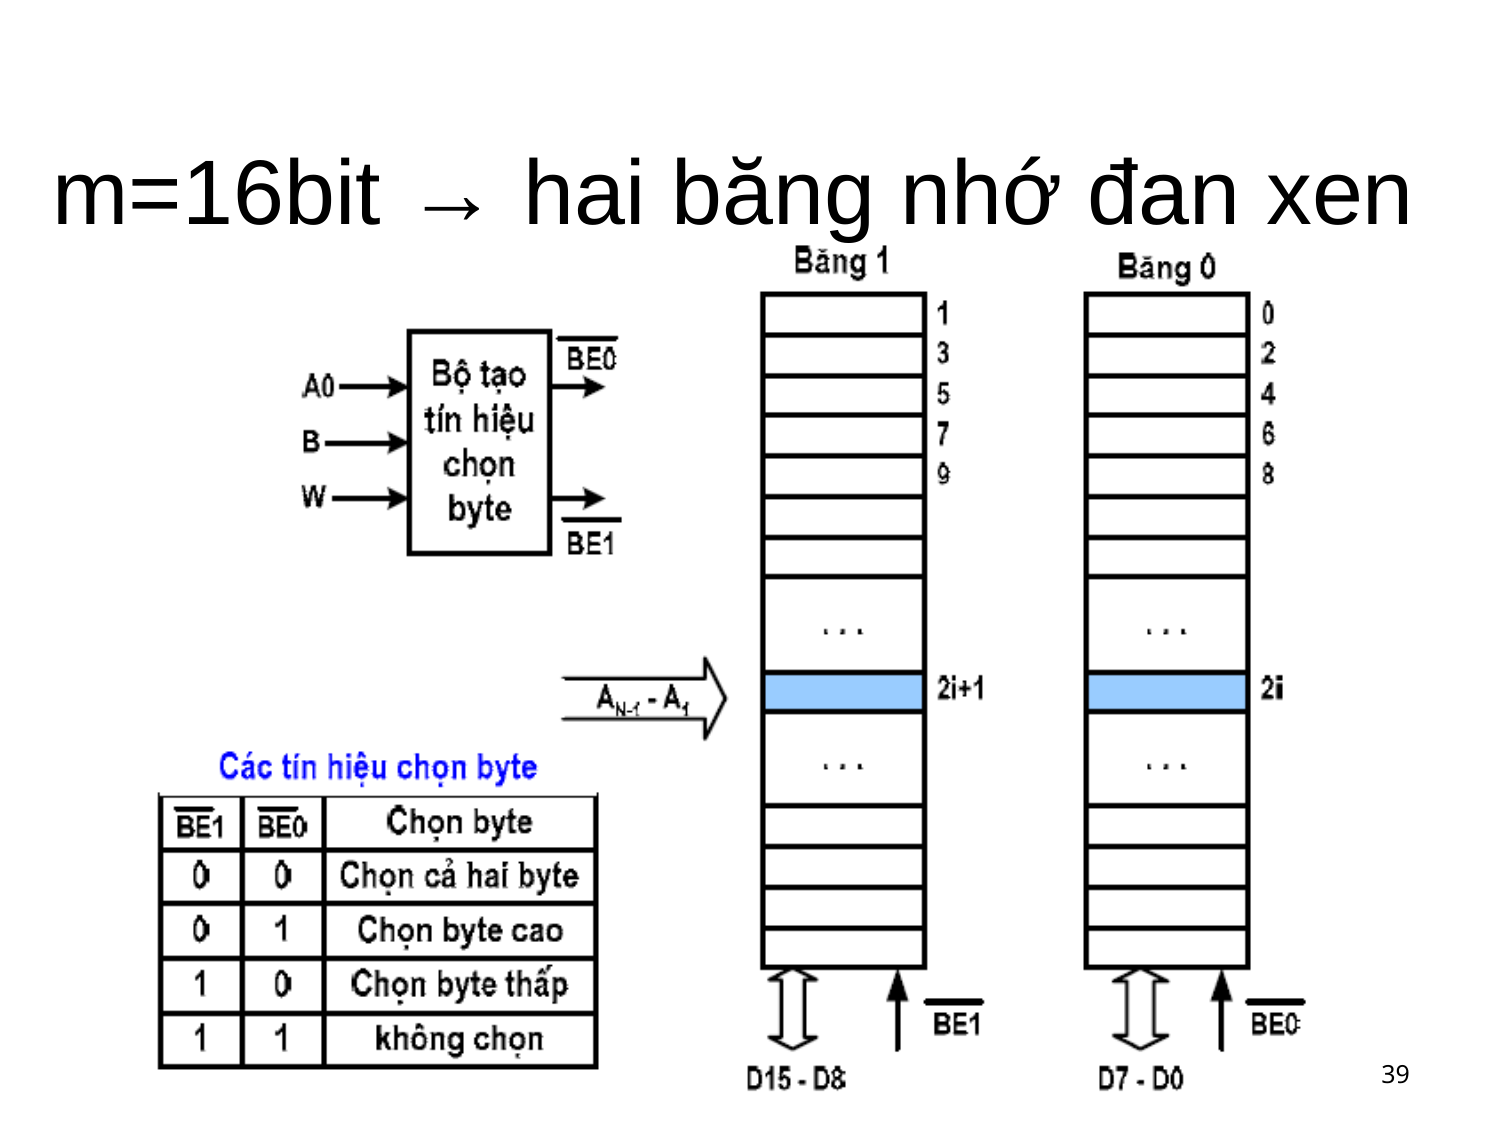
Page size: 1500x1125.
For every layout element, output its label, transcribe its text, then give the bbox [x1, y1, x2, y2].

slide_number ‹#› [1341, 1025, 1425, 1100]
title m=16bit → hai băng nhớ đan xen [37, 75, 1475, 300]
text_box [124, 244, 1338, 1101]
